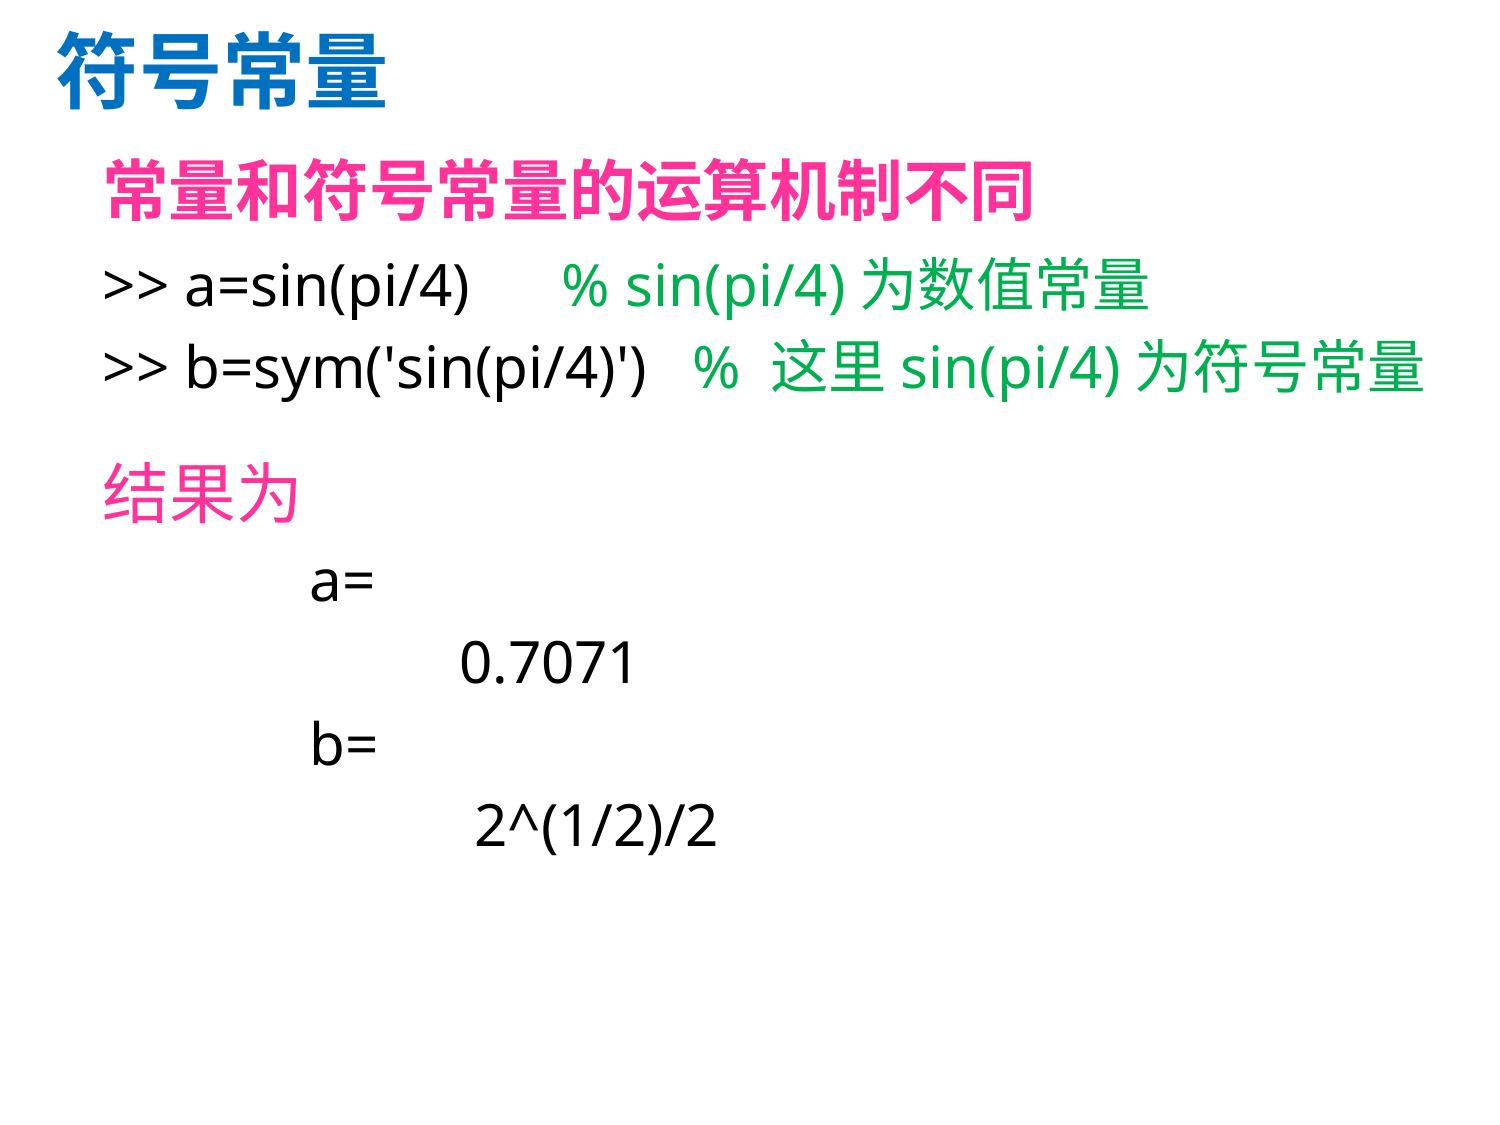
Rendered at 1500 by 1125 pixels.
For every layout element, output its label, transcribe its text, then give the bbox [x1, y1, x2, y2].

text_box 符号常量 [41, 11, 1329, 126]
text_box >> a=sin(pi/4) % sin(pi/4)为数值常量 >> b=sym('sin(pi/4)') % 这里sin(pi/4)为符号常量 [88, 241, 1488, 421]
text_box 常量和符号常量的运算机制不同 [87, 141, 1500, 236]
text_box 结果为 a= 0.7071 b= 2^(1/2)/2 [88, 444, 1376, 906]
